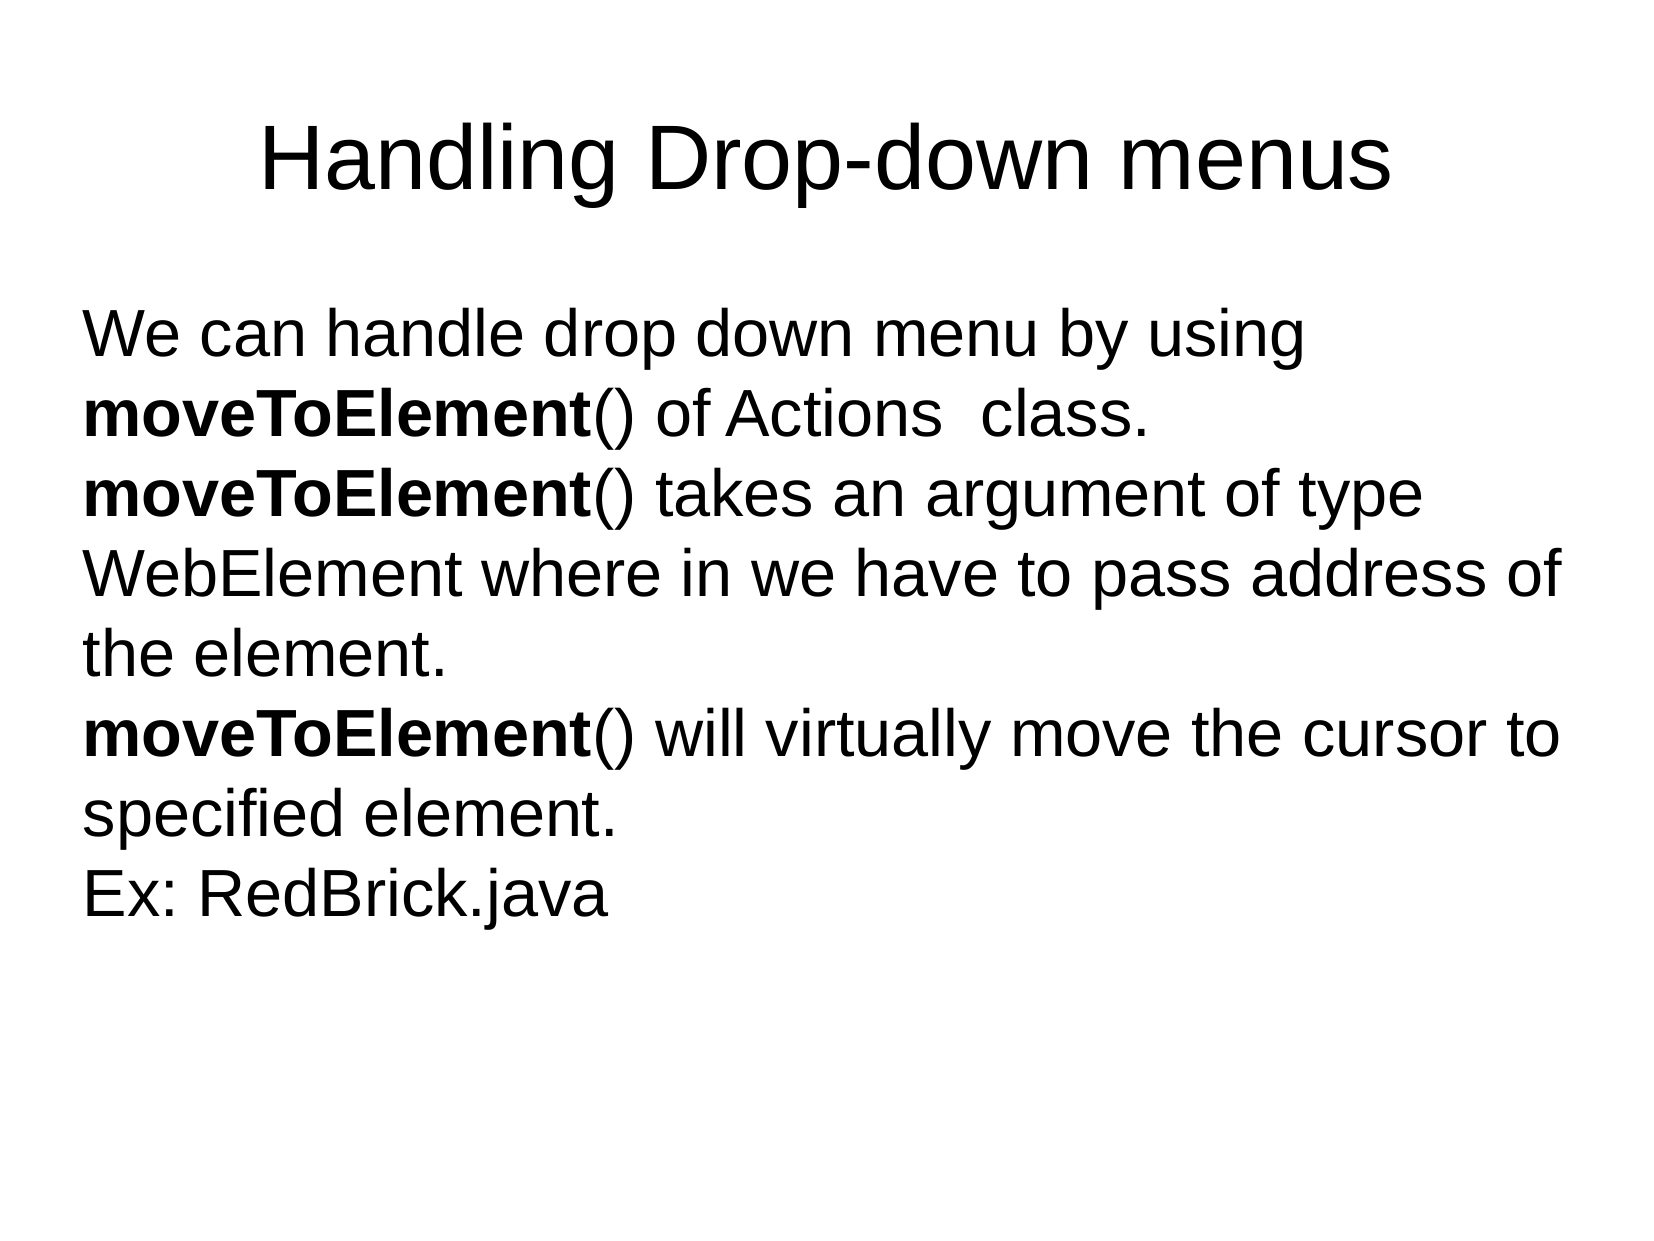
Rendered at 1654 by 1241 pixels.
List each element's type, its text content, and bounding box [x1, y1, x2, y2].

text_box We can handle drop down menu by using moveToElement() of Actions class. moveToElement() takes an argument of type WebElement where in we have to pass address of the element. moveToElement() will virtually move the cursor to specified element. Ex: RedBrick.java [82, 290, 1571, 1010]
text_box Handling Drop-down menus [82, 49, 1571, 257]
